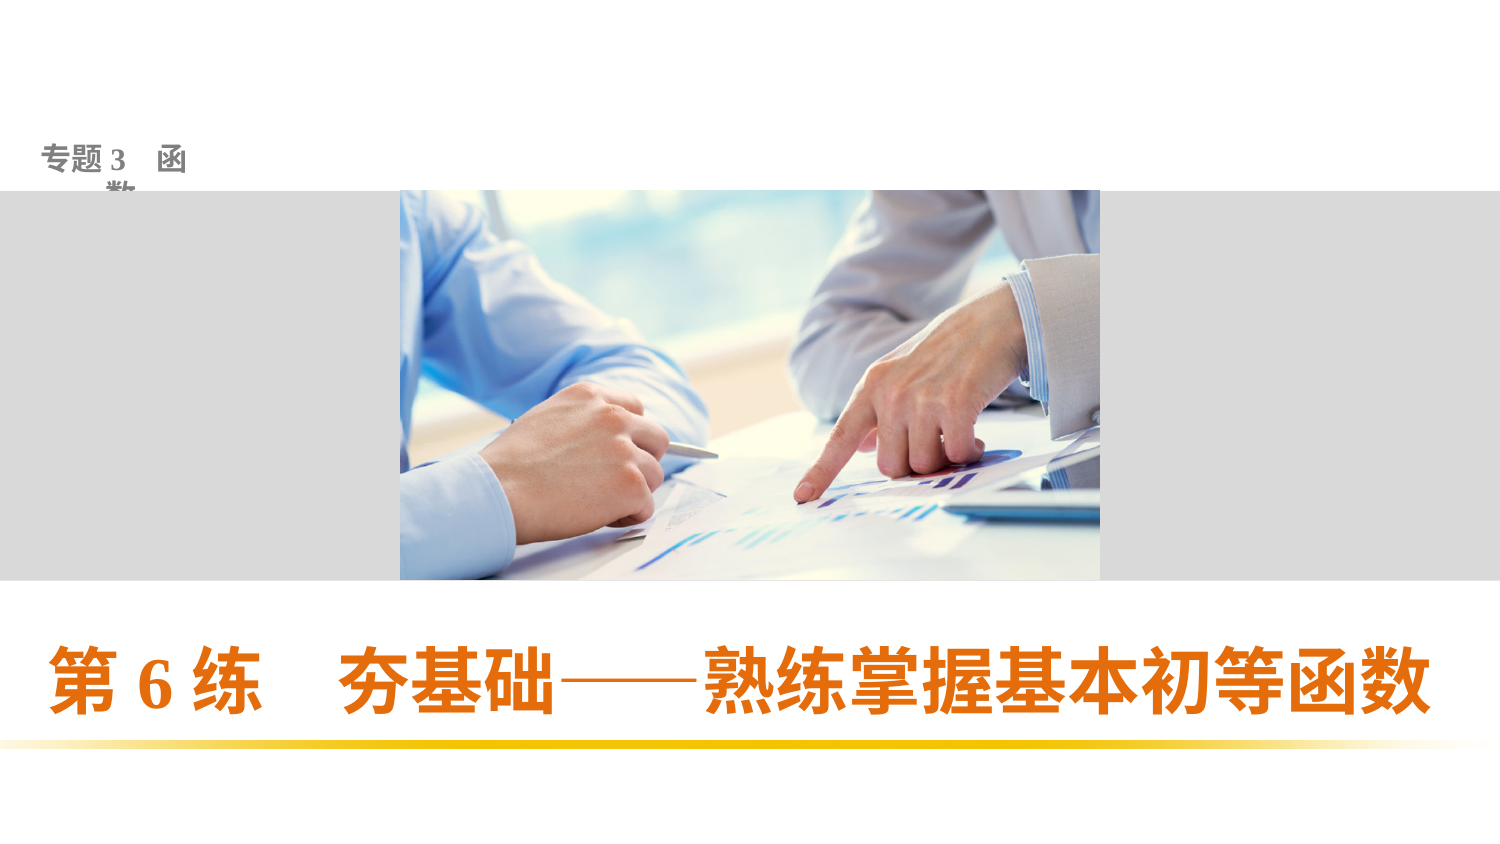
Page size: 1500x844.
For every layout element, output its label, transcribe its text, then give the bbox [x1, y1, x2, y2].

text_box [1097, 189, 1500, 583]
text_box 专题3 函 数 [12, 131, 231, 189]
picture [399, 190, 1101, 580]
text_box [0, 189, 400, 583]
picture [0, 740, 1500, 749]
text_box 第6练 夯基础——熟练掌握基本初等函数 [11, 627, 1468, 731]
